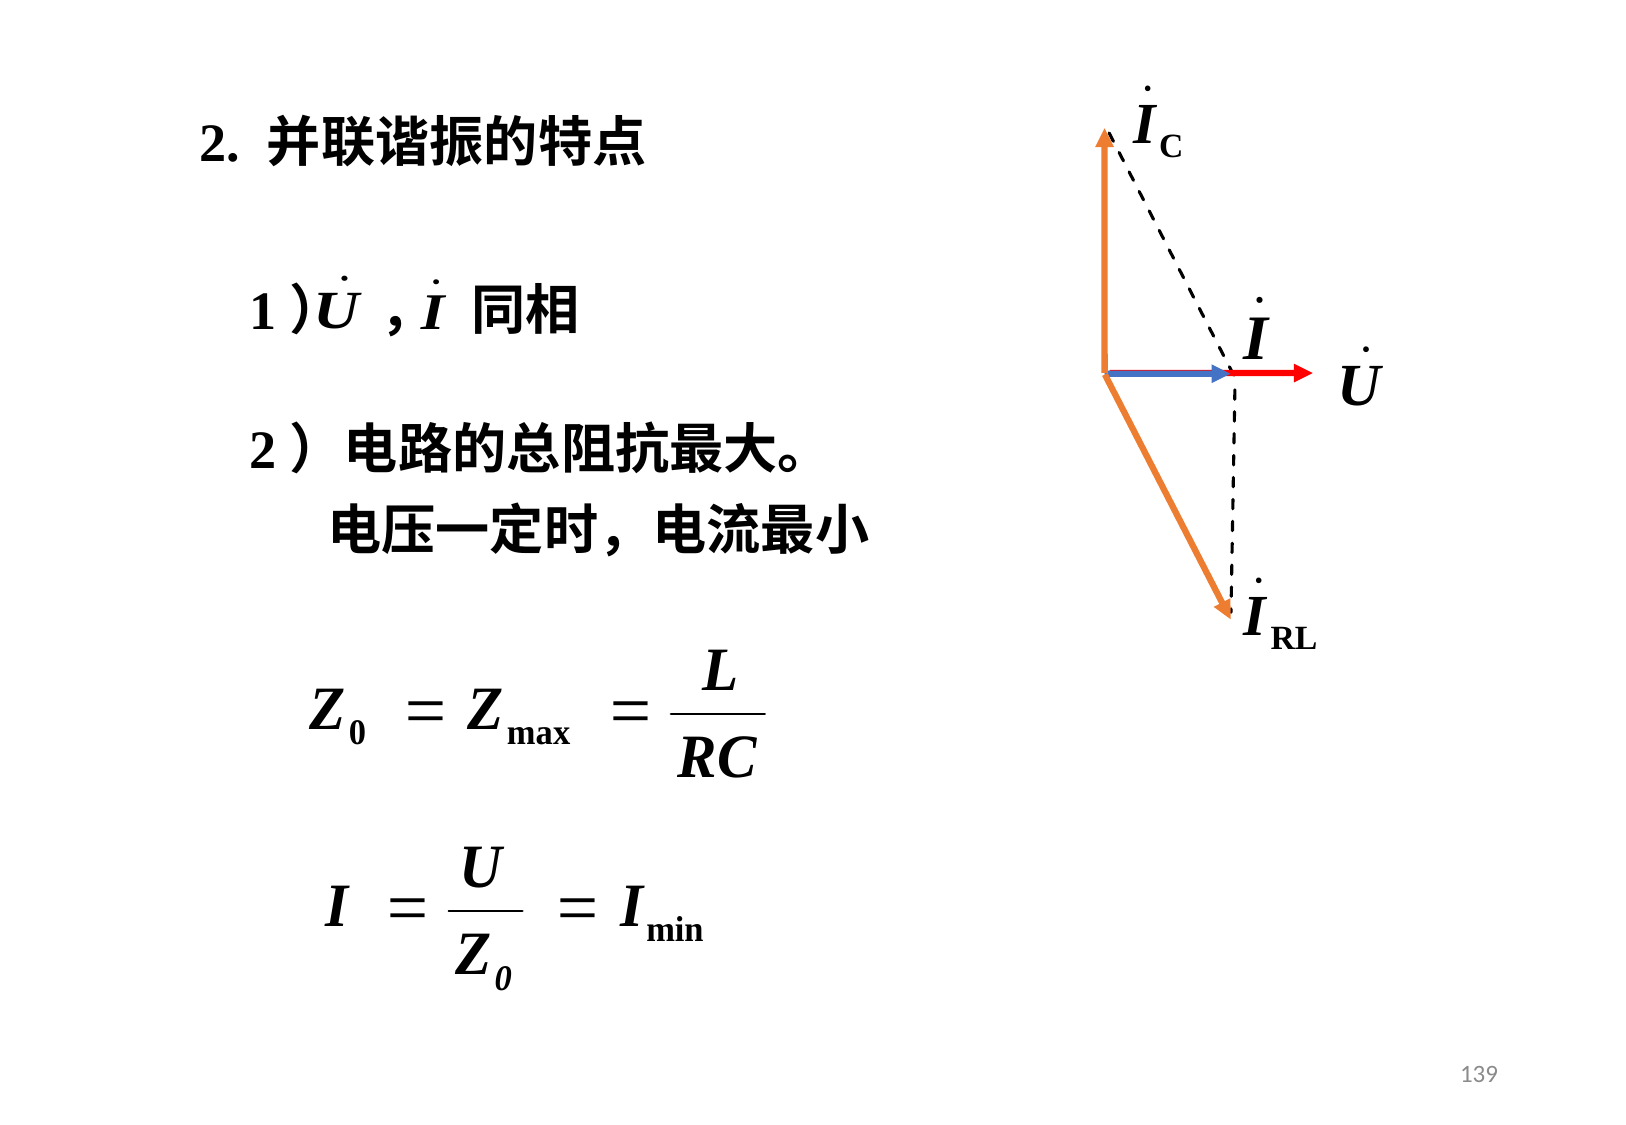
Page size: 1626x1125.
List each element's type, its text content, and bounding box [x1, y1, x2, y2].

text_box 2. 并联谐振的特点 [184, 117, 699, 178]
slide_number 139 [1147, 1042, 1514, 1103]
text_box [297, 626, 776, 792]
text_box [164, 406, 978, 569]
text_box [207, 268, 806, 349]
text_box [1104, 79, 1398, 660]
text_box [314, 823, 719, 1004]
